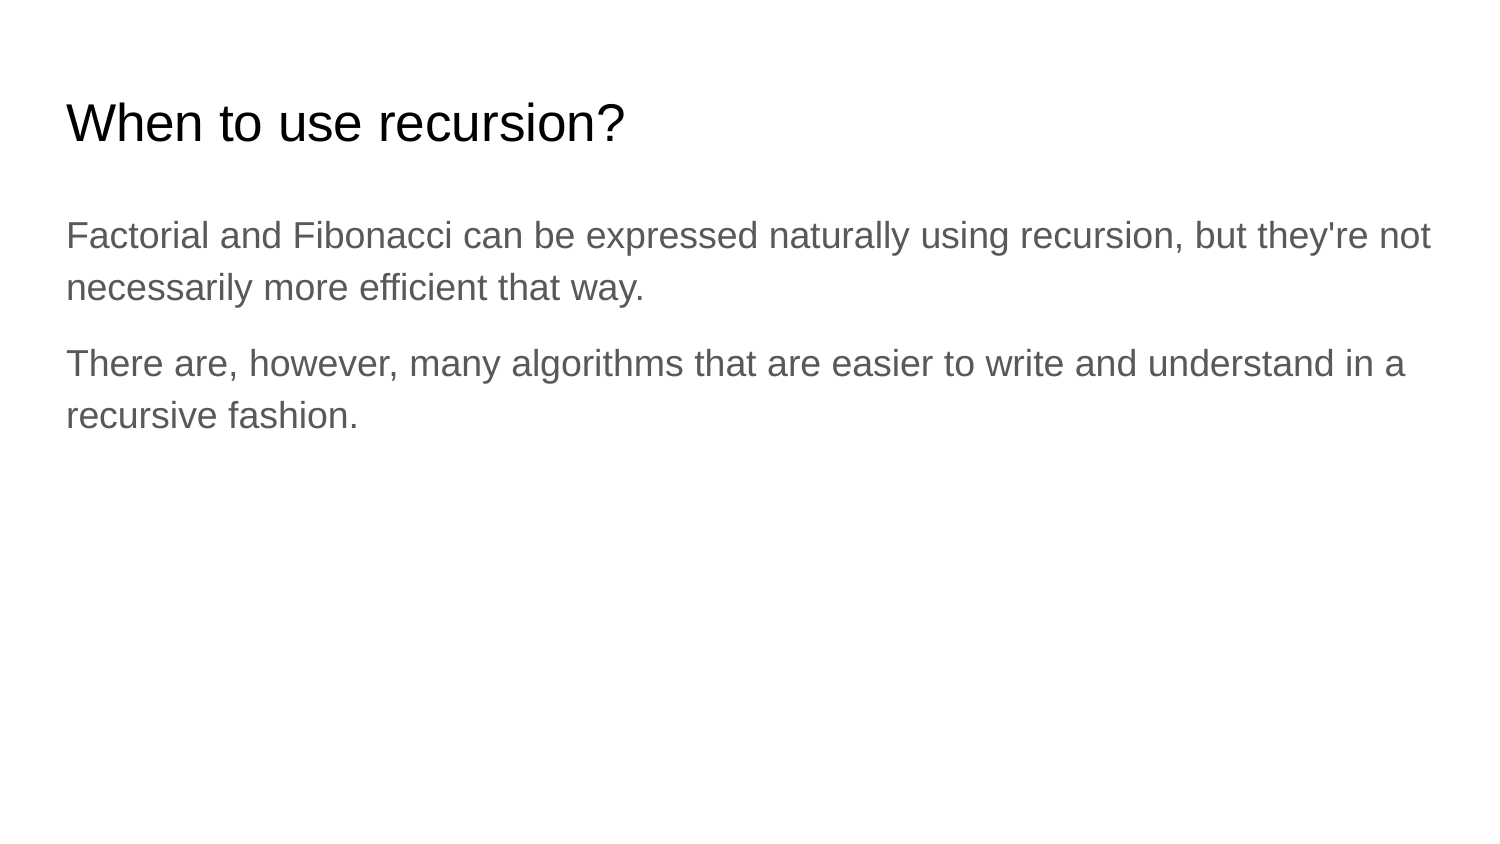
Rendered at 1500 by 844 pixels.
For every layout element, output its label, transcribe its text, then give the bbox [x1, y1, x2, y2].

list Factorial and Fibonacci can be expressed naturally using recursion, but they're not necessarily more efficient that way. There are, however, many algorithms that are easier to write and understand in a recursive fashion. [51, 189, 1449, 750]
title When to use recursion? [51, 72, 1449, 167]
